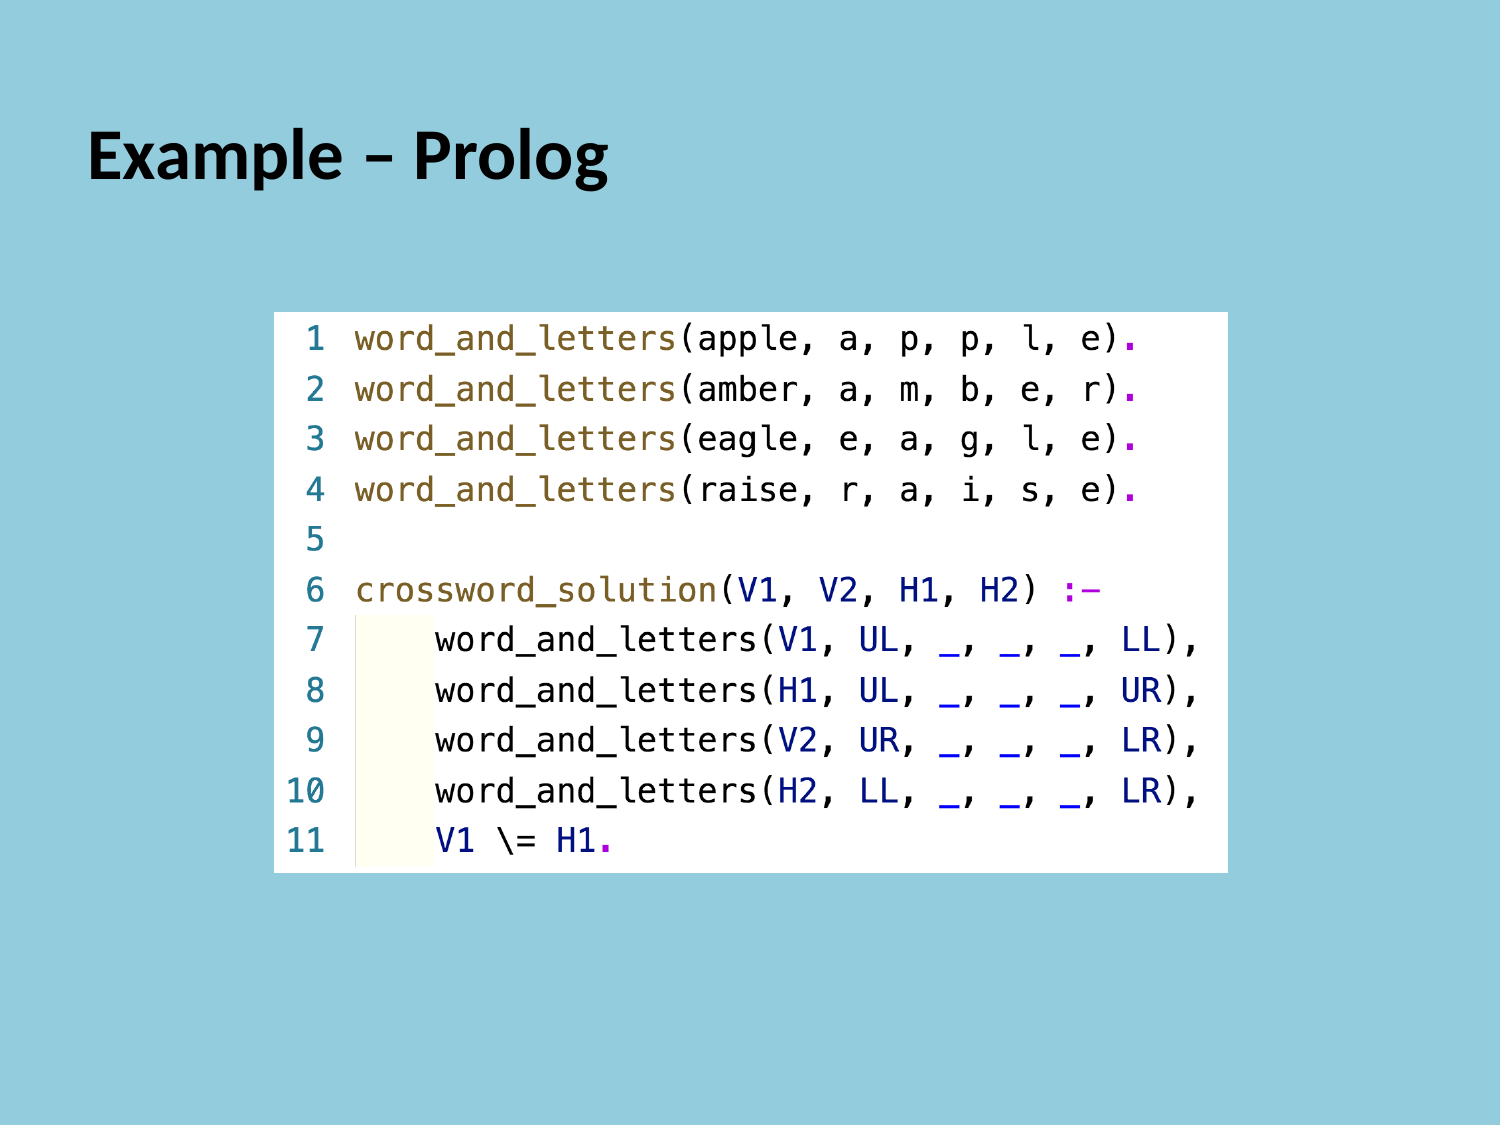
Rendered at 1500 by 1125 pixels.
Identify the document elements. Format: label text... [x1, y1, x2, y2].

picture [274, 312, 1228, 874]
text_box Example – Prolog [0, 1, 1500, 200]
